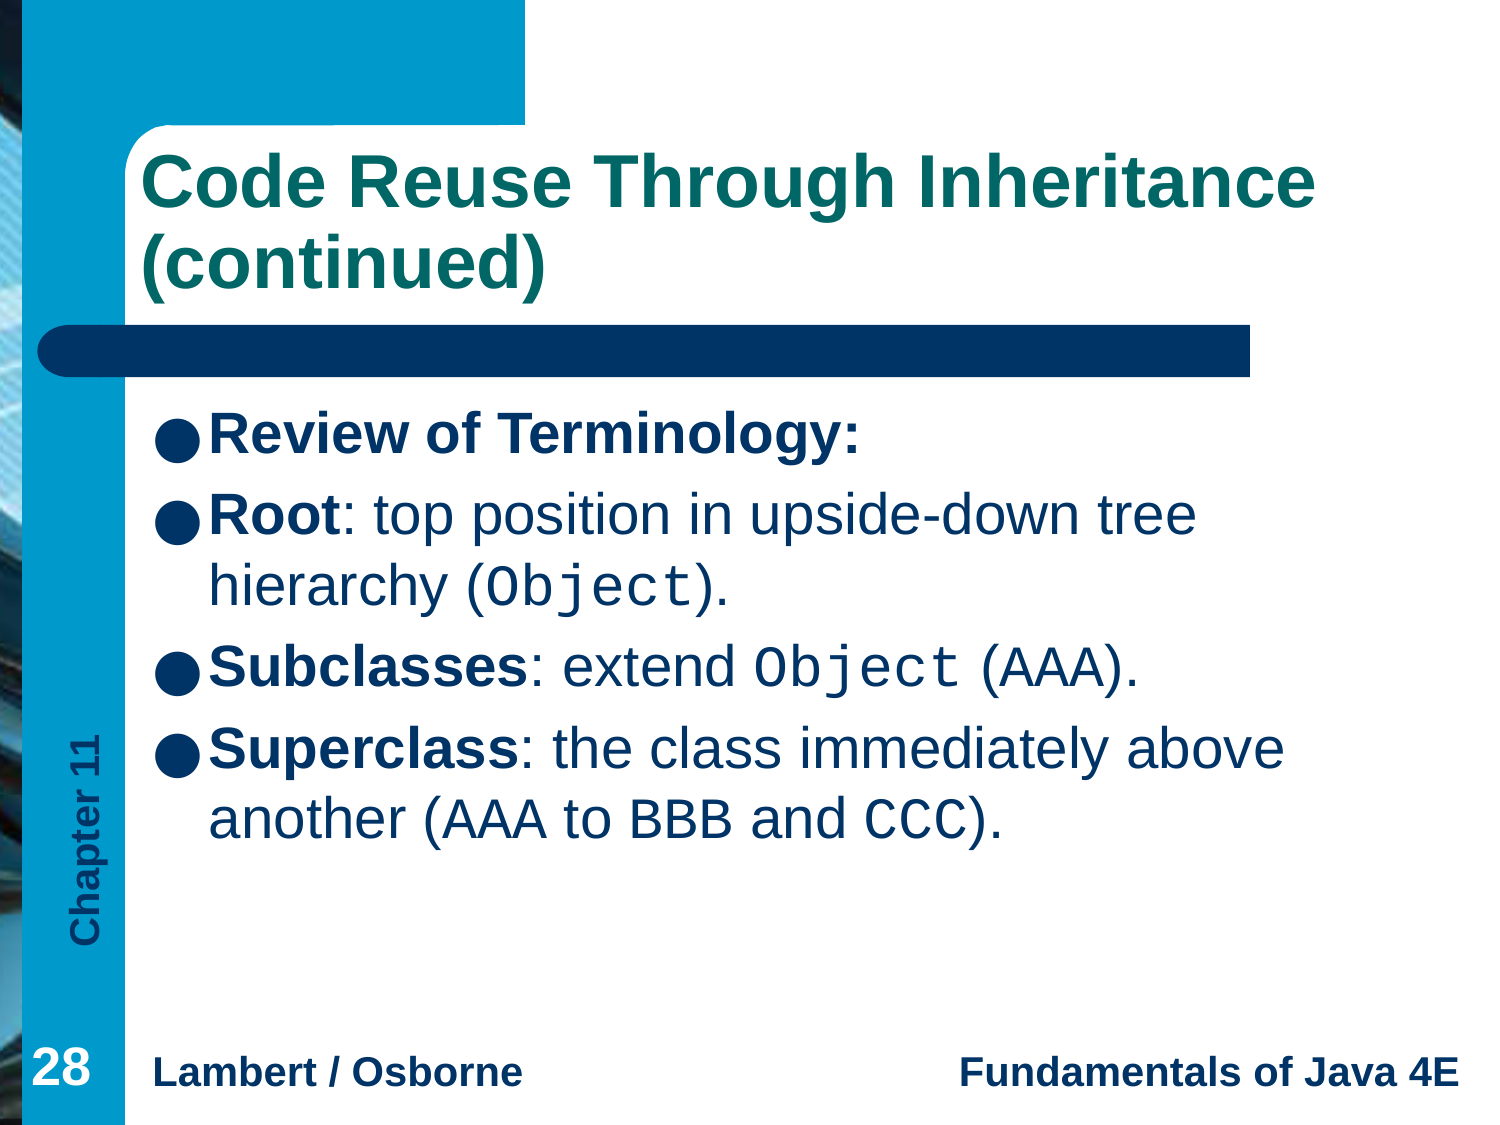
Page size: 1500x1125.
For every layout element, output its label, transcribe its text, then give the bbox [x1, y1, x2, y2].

title Code Reuse Through Inheritance (continued) [125, 125, 1425, 313]
slide_number ‹#› [13, 1023, 111, 1105]
picture [0, 0, 21, 1125]
list Review of Terminology: Root: top position in upside-down tree hierarchy (Object). Subclasses: extend Object (AAA). Superclass: the class immediately above another (AAA to BBB and CCC). [137, 387, 1400, 999]
